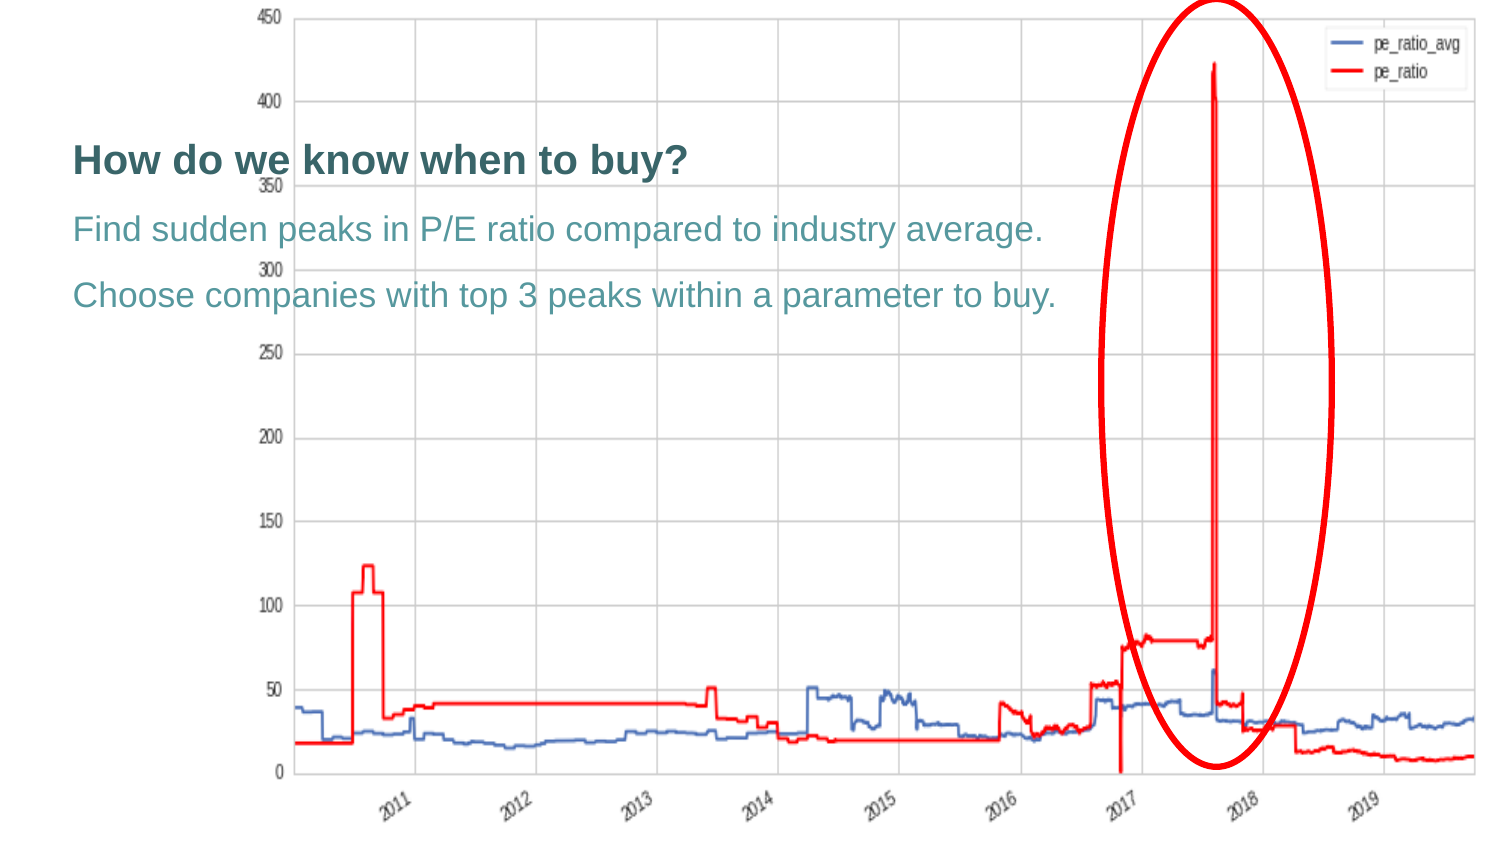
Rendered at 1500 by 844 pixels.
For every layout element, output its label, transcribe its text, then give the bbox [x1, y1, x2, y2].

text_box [243, 0, 1500, 844]
text_box How do we know when to buy? Find sudden peaks in P/E ratio compared to industry average. Choose companies with top 3 peaks within a parameter to buy. [61, 120, 238, 283]
